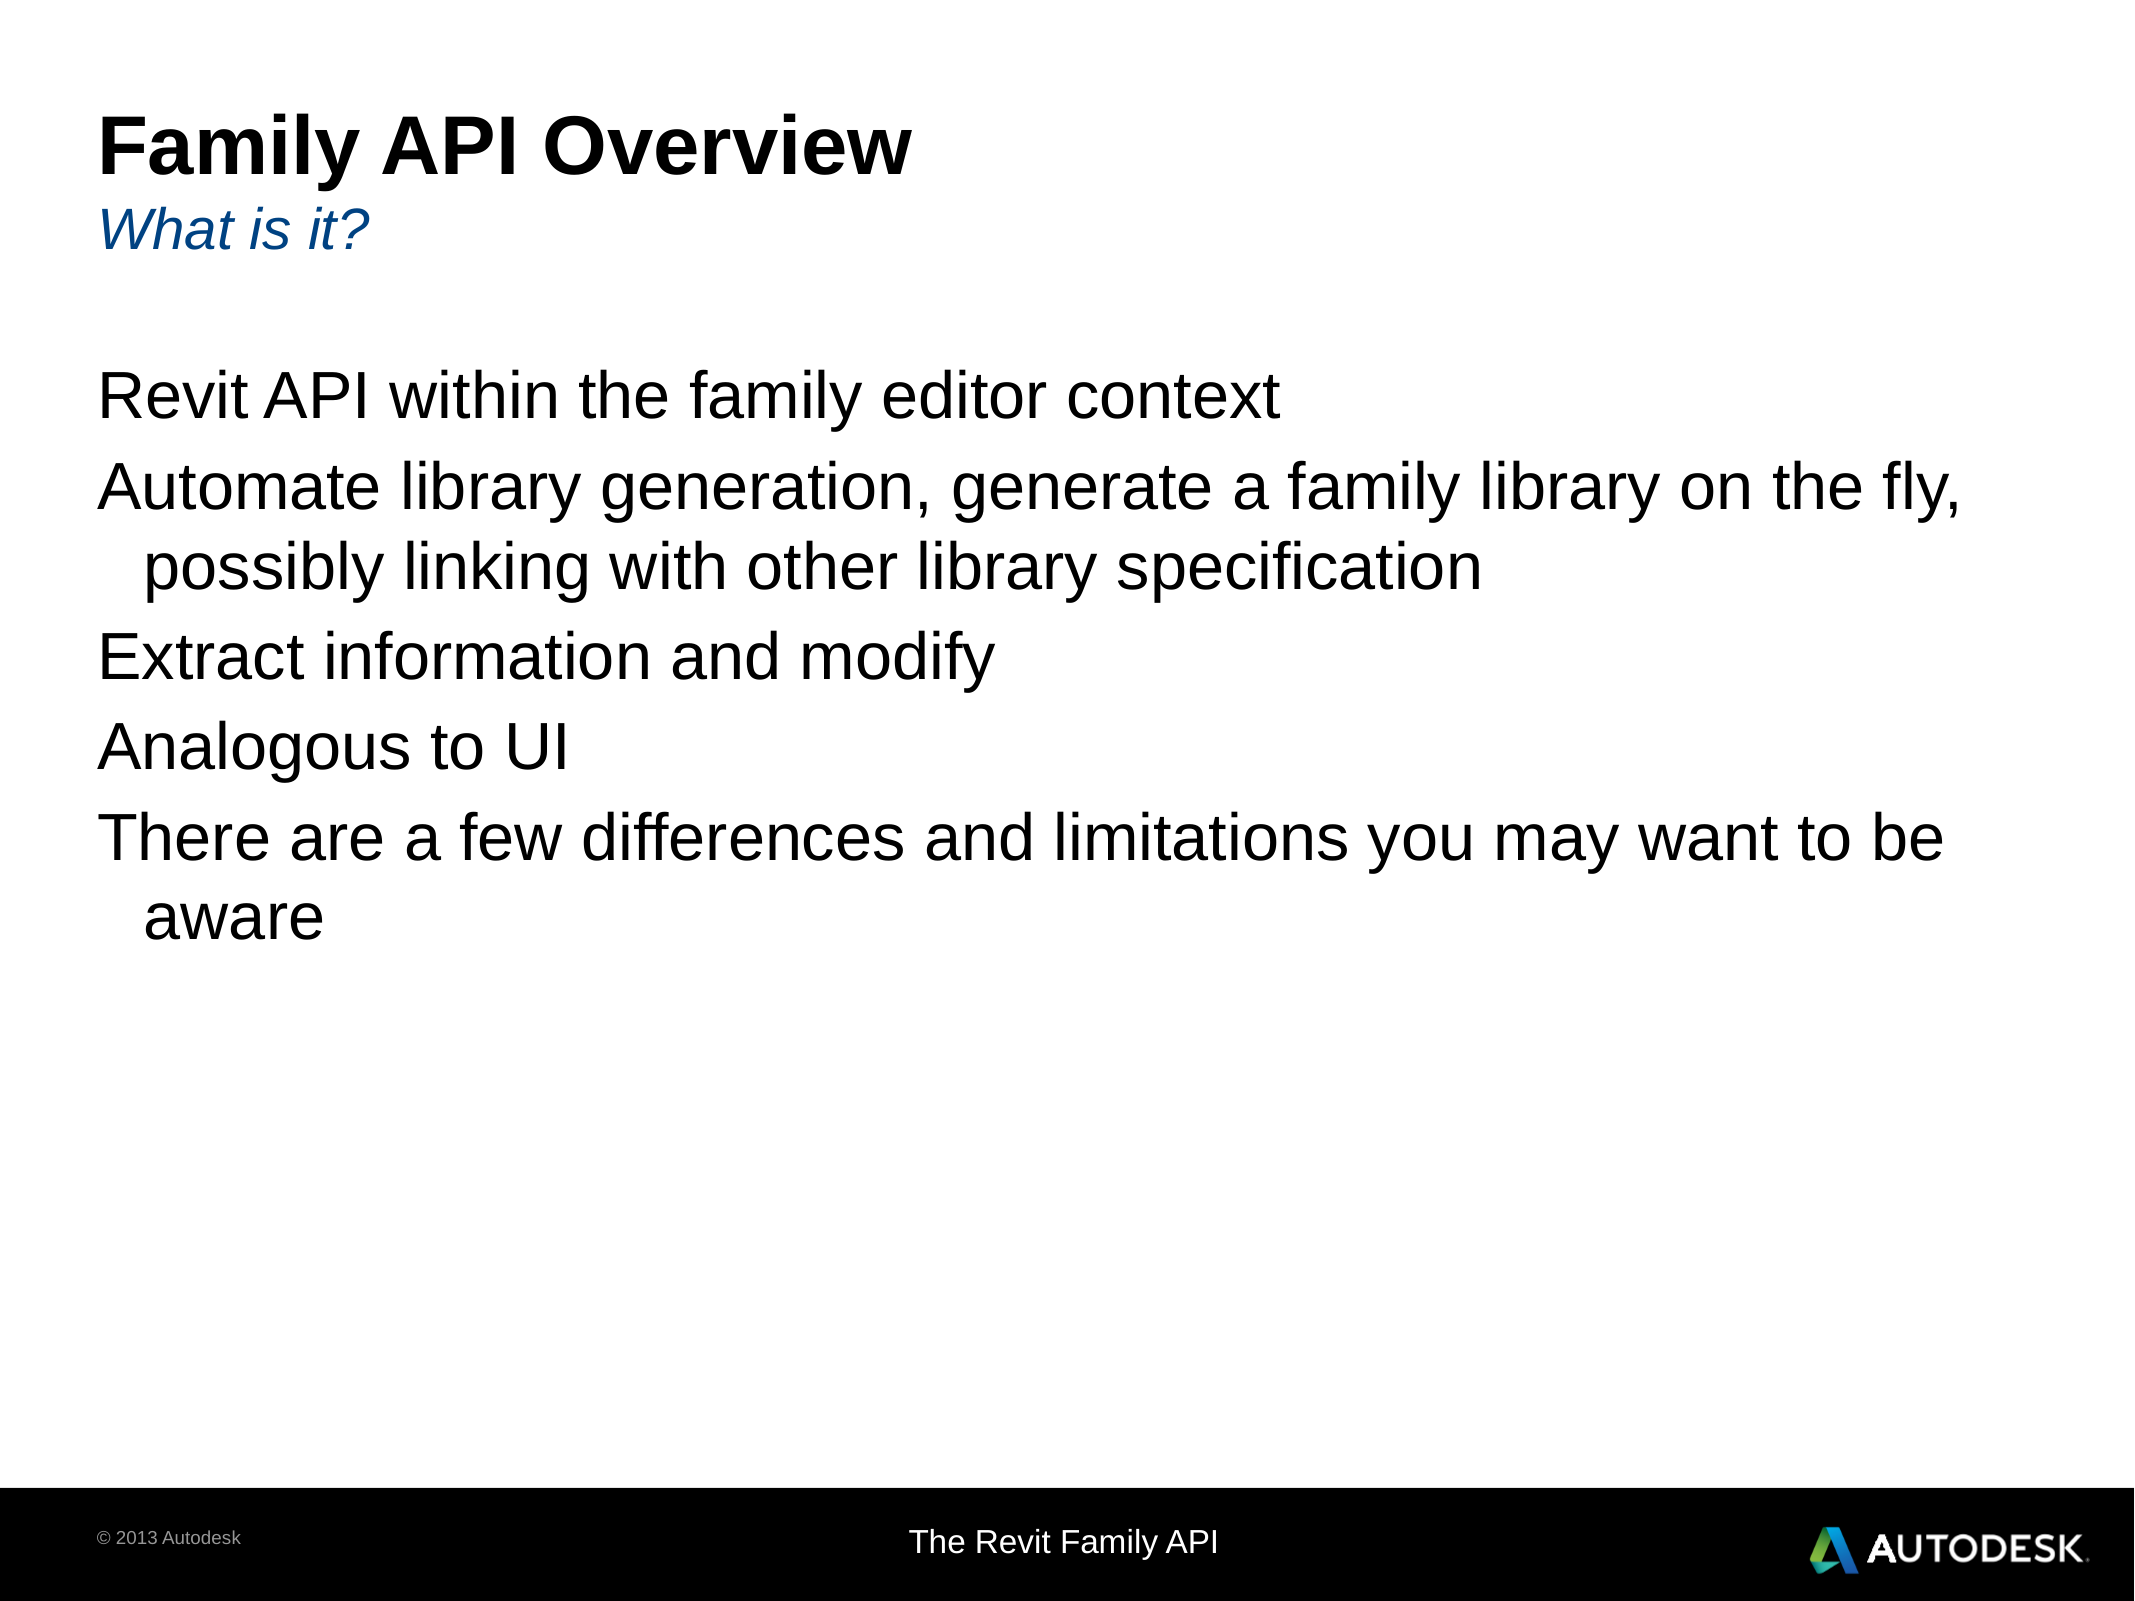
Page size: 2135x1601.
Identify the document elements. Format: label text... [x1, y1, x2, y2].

title Family API Overview What is it? [96, 59, 2028, 293]
picture [0, 1487, 2135, 1601]
list Revit API within the family editor context Automate library generation, generate a family library on the fly, possibly linking with other library specification Extract information and modify Analogous to UI There are a few differences and limitations you may want to be aware [96, 351, 2028, 1452]
